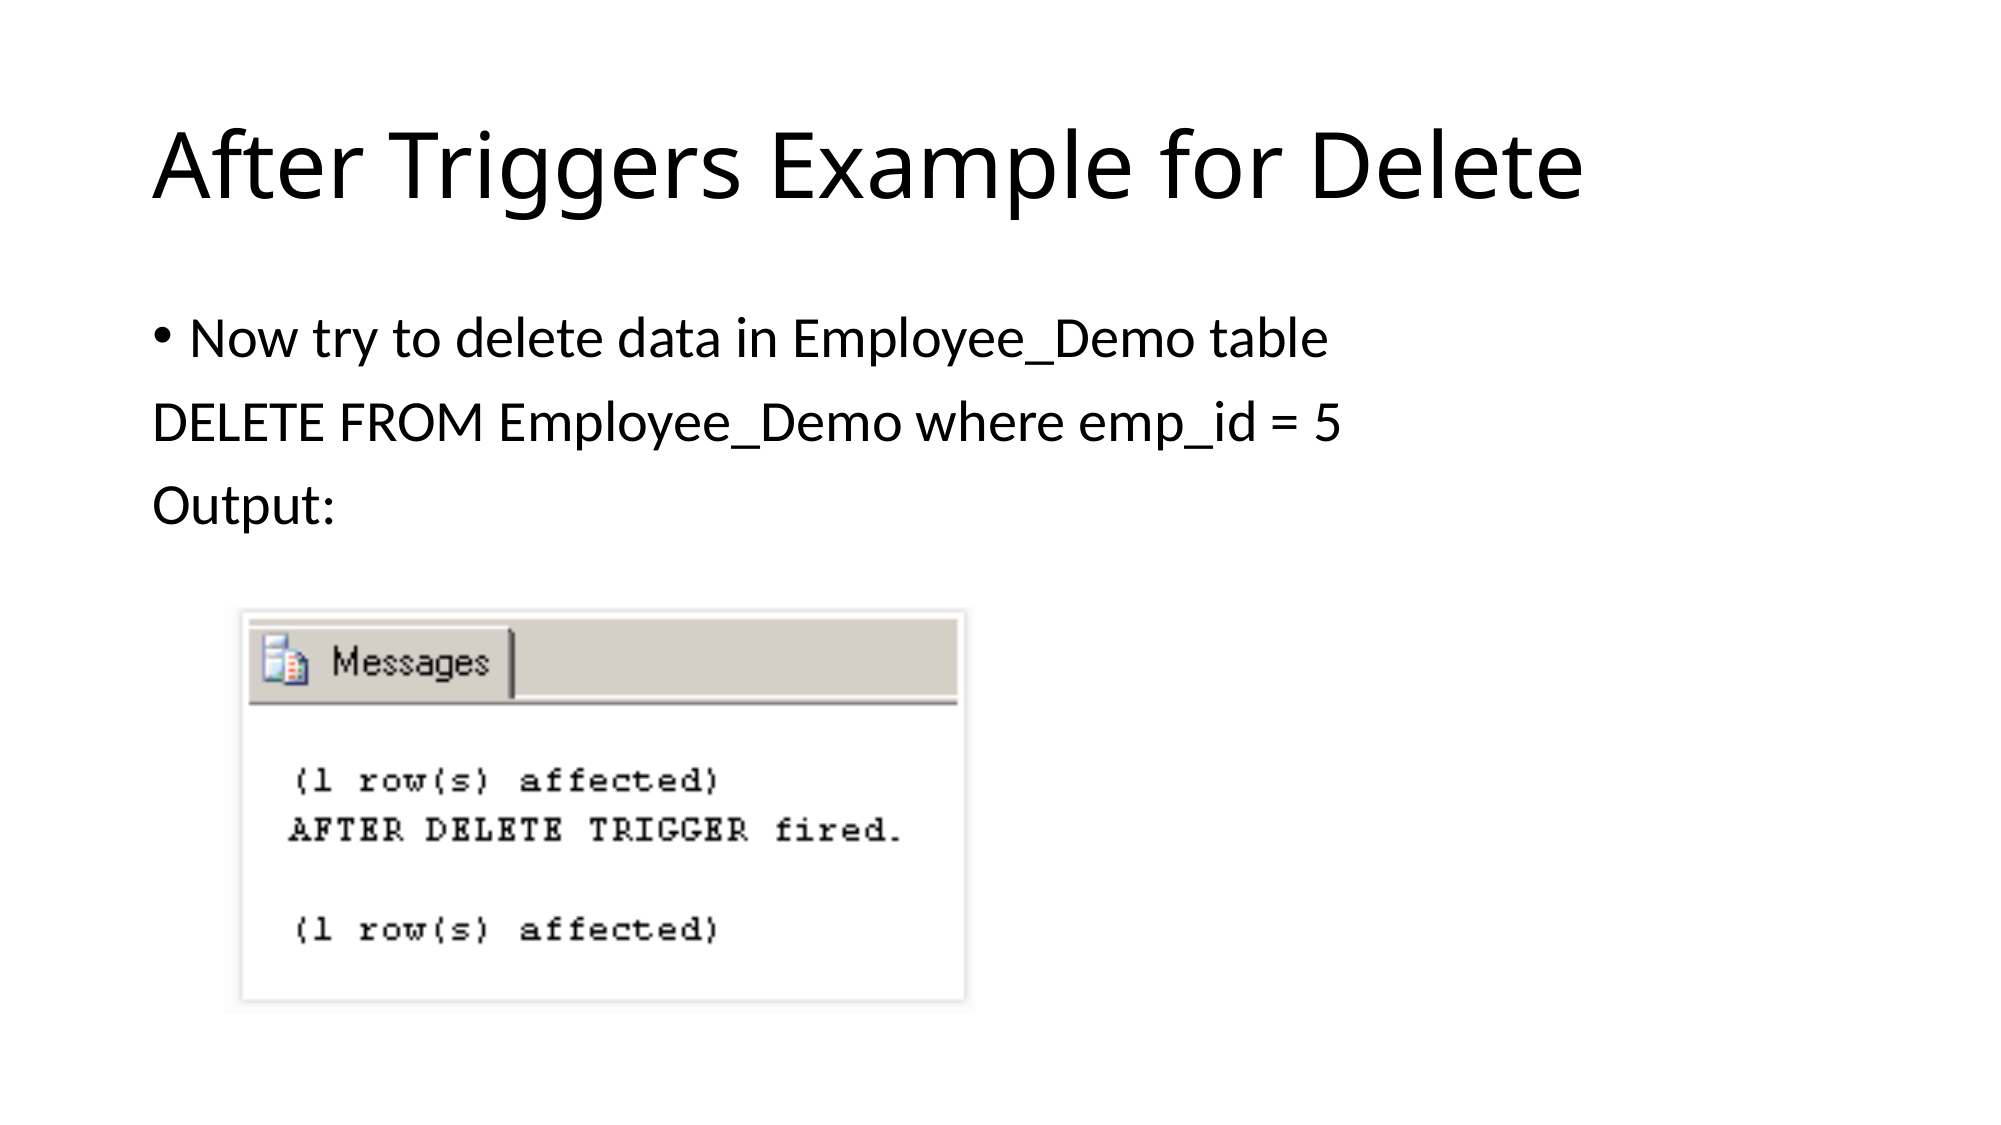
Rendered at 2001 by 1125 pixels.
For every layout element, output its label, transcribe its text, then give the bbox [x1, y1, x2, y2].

list Now try to delete data in Employee_Demo table DELETE FROM Employee_Demo where emp_id = 5 Output: [137, 299, 1863, 1014]
title After Triggers Example for Delete [137, 59, 1863, 278]
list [224, 607, 975, 1014]
